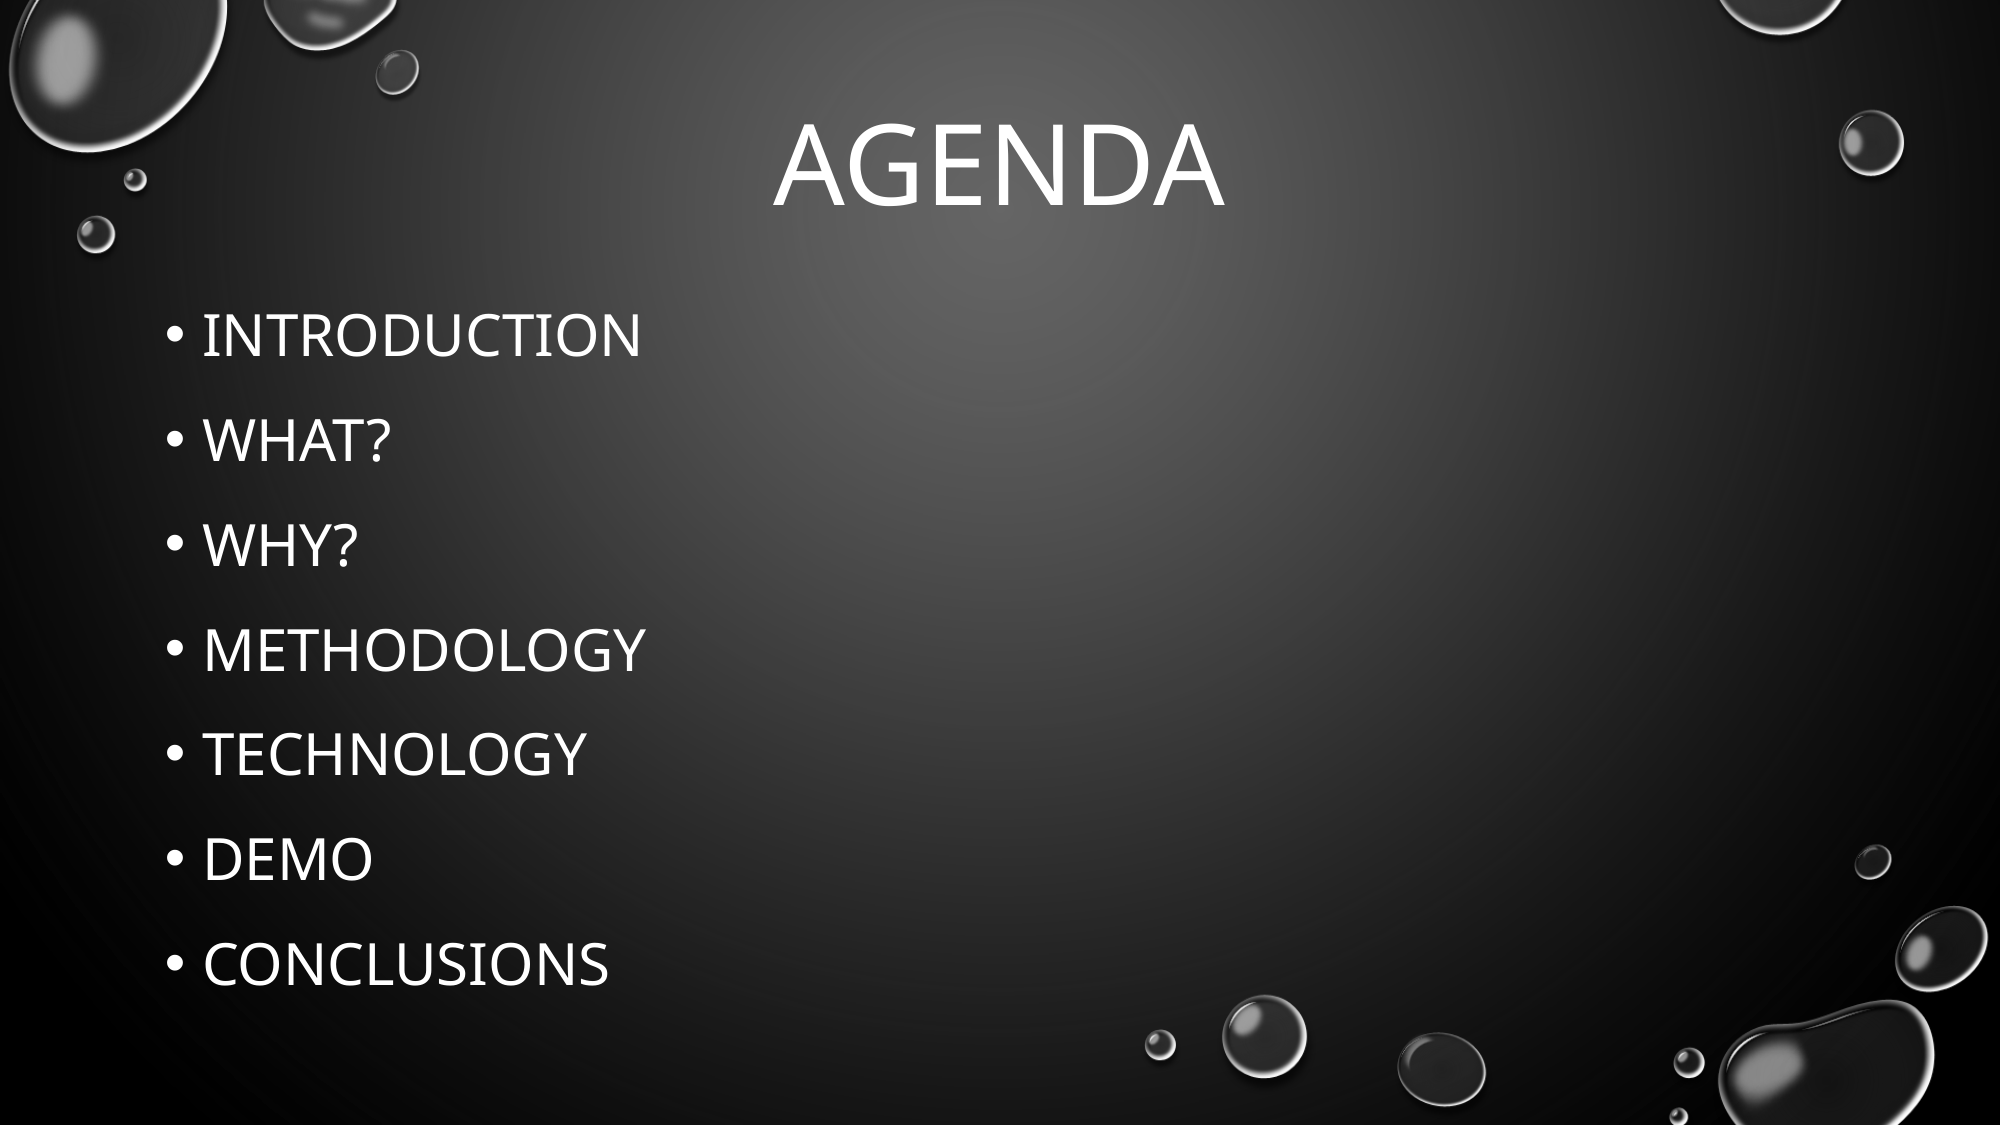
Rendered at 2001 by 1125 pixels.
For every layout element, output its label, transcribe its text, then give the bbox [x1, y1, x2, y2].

picture [0, 0, 2000, 1125]
title Agenda [149, 38, 1850, 276]
list Introduction What? Why? Methodology technology Demo conclusions [149, 276, 1850, 950]
